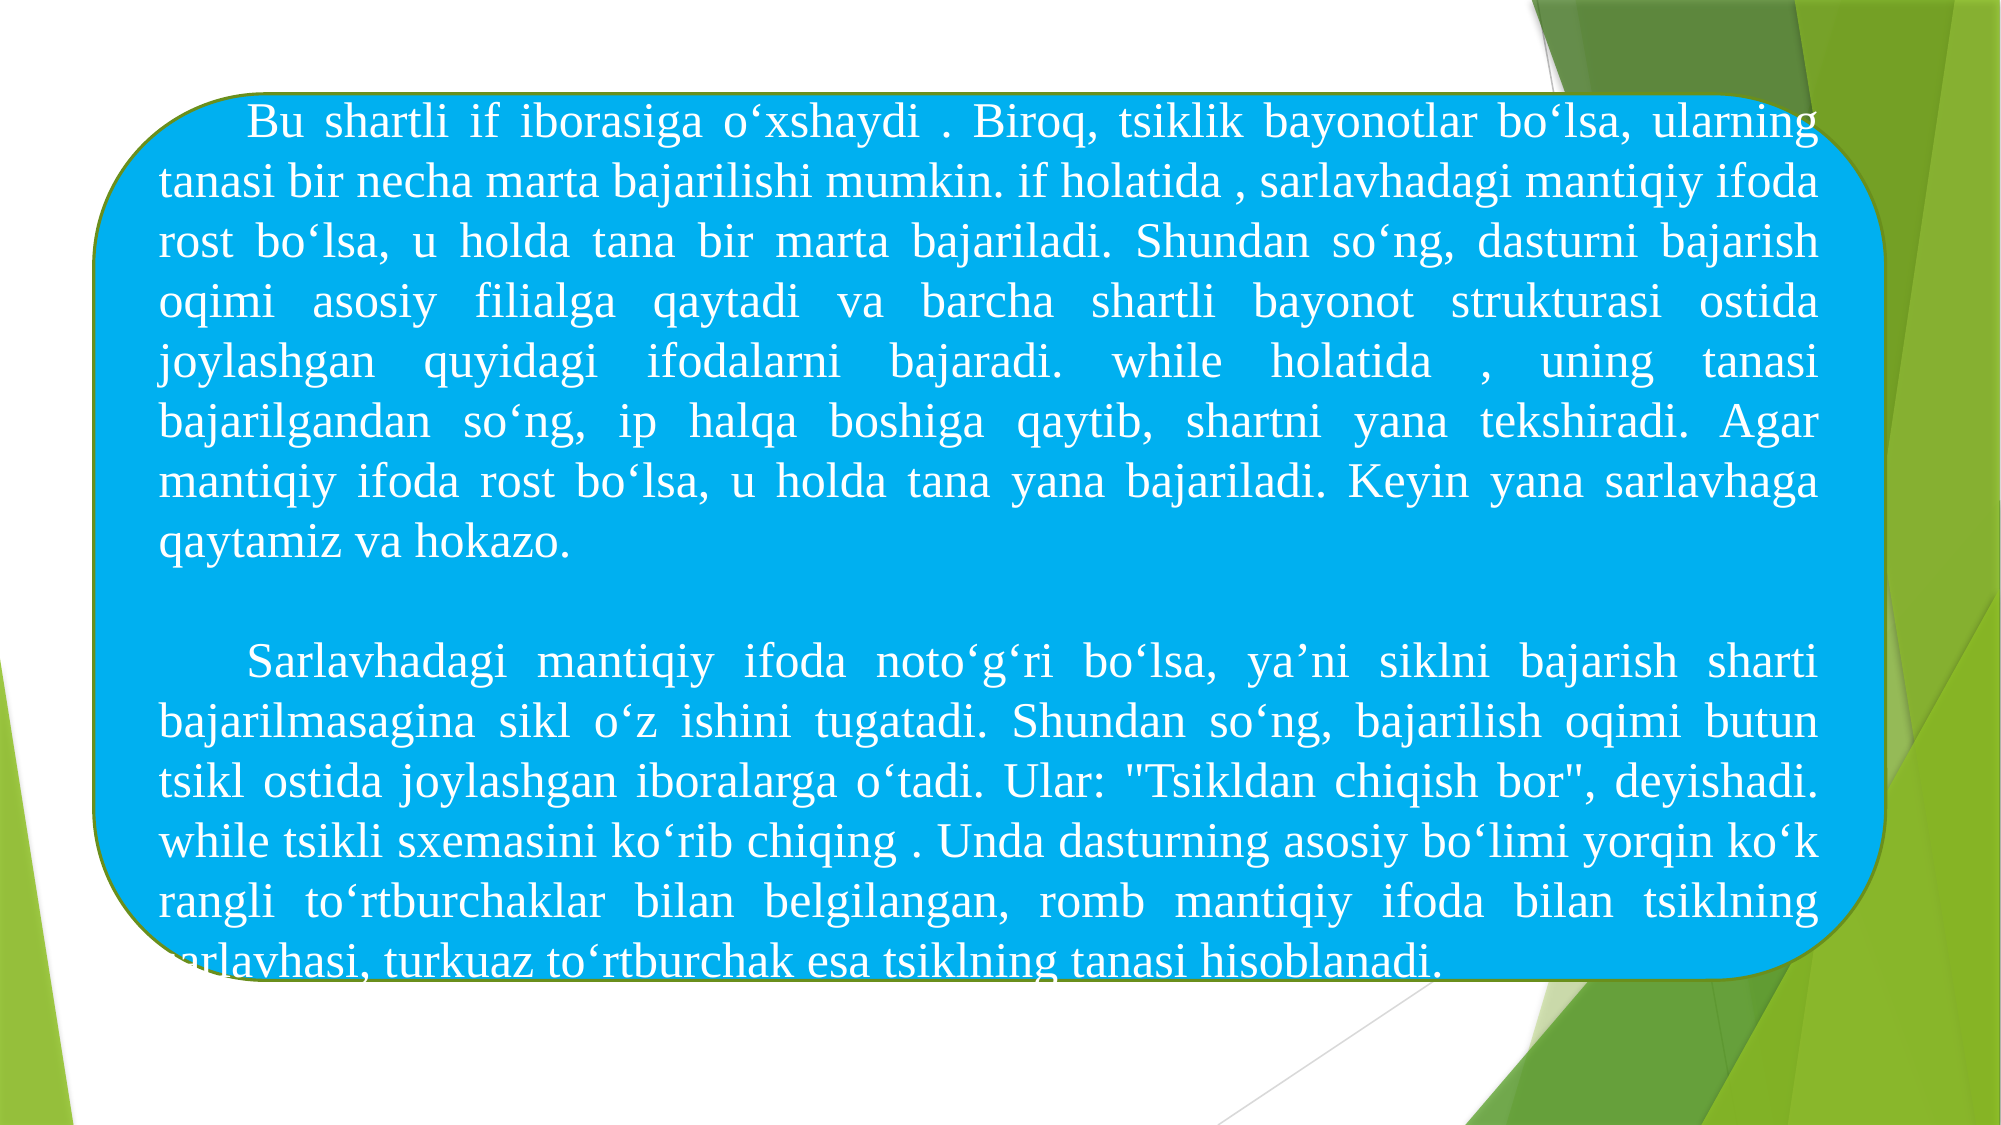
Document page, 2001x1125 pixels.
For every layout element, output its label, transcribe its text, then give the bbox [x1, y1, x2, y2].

text_box Bu shartli if iborasiga o‘xshaydi . Biroq, tsiklik bayonotlar bo‘lsa, ularning tanasi bir necha marta bajarilishi mumkin. if holatida , sarlavhadagi mantiqiy ifoda rost bo‘lsa, u holda tana bir marta bajariladi. Shundan so‘ng, dasturni bajarish oqimi asosiy filialga qaytadi va barcha shartli bayonot strukturasi ostida joylashgan quyidagi ifodalarni bajaradi. while holatida , uning tanasi bajarilgandan so‘ng, ip halqa boshiga qaytib, shartni yana tekshiradi. Agar mantiqiy ifoda rost bo‘lsa, u holda tana yana bajariladi. Keyin yana sarlavhaga qaytamiz va hokazo. Sarlavhadagi mantiqiy ifoda noto‘g‘ri bo‘lsa, ya’ni siklni bajarish sharti bajarilmasagina sikl o‘z ishini tugatadi. Shundan so‘ng, bajarilish oqimi butun tsikl ostida joylashgan iboralarga o‘tadi. Ular: "Tsikldan chiqish bor", deyishadi. while tsikli sxemasini ko‘rib chiqing . Unda dasturning asosiy bo‘limi yorqin ko‘k rangli to‘rtburchaklar bilan belgilangan, romb mantiqiy ifoda bilan tsiklning sarlavhasi, turkuaz to‘rtburchak esa tsiklning tanasi hisoblanadi. [92, 92, 1888, 982]
